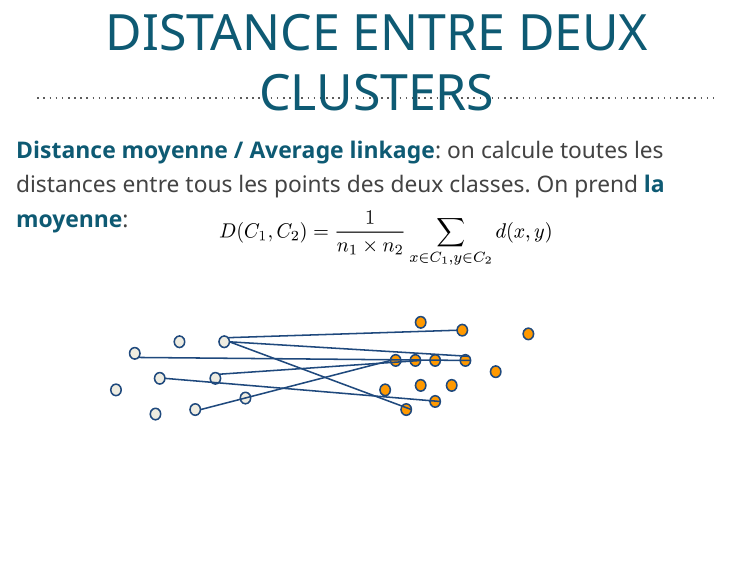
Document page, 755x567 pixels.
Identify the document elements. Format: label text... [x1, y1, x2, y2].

text_box [415, 316, 426, 328]
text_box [138, 357, 222, 361]
text_box [457, 324, 468, 336]
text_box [227, 329, 458, 338]
title DISTANCE ENTRE DEUX CLUSTERS [8, 0, 746, 121]
text_box [150, 408, 161, 420]
text_box [446, 379, 457, 392]
picture [216, 209, 554, 266]
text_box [200, 360, 391, 410]
text_box [190, 410, 197, 416]
text_box [523, 328, 534, 340]
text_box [395, 365, 412, 410]
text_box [164, 378, 195, 402]
text_box [129, 347, 141, 360]
text_box [174, 335, 185, 348]
text_box Distance moyenne / Average linkage: on calcule toutes les distances entre tous les points des deux classes. On prend la moyenne: [16, 127, 717, 193]
text_box [110, 384, 122, 396]
text_box [218, 336, 224, 348]
text_box [154, 372, 165, 384]
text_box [229, 341, 470, 357]
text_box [416, 378, 441, 402]
text_box [490, 365, 501, 378]
